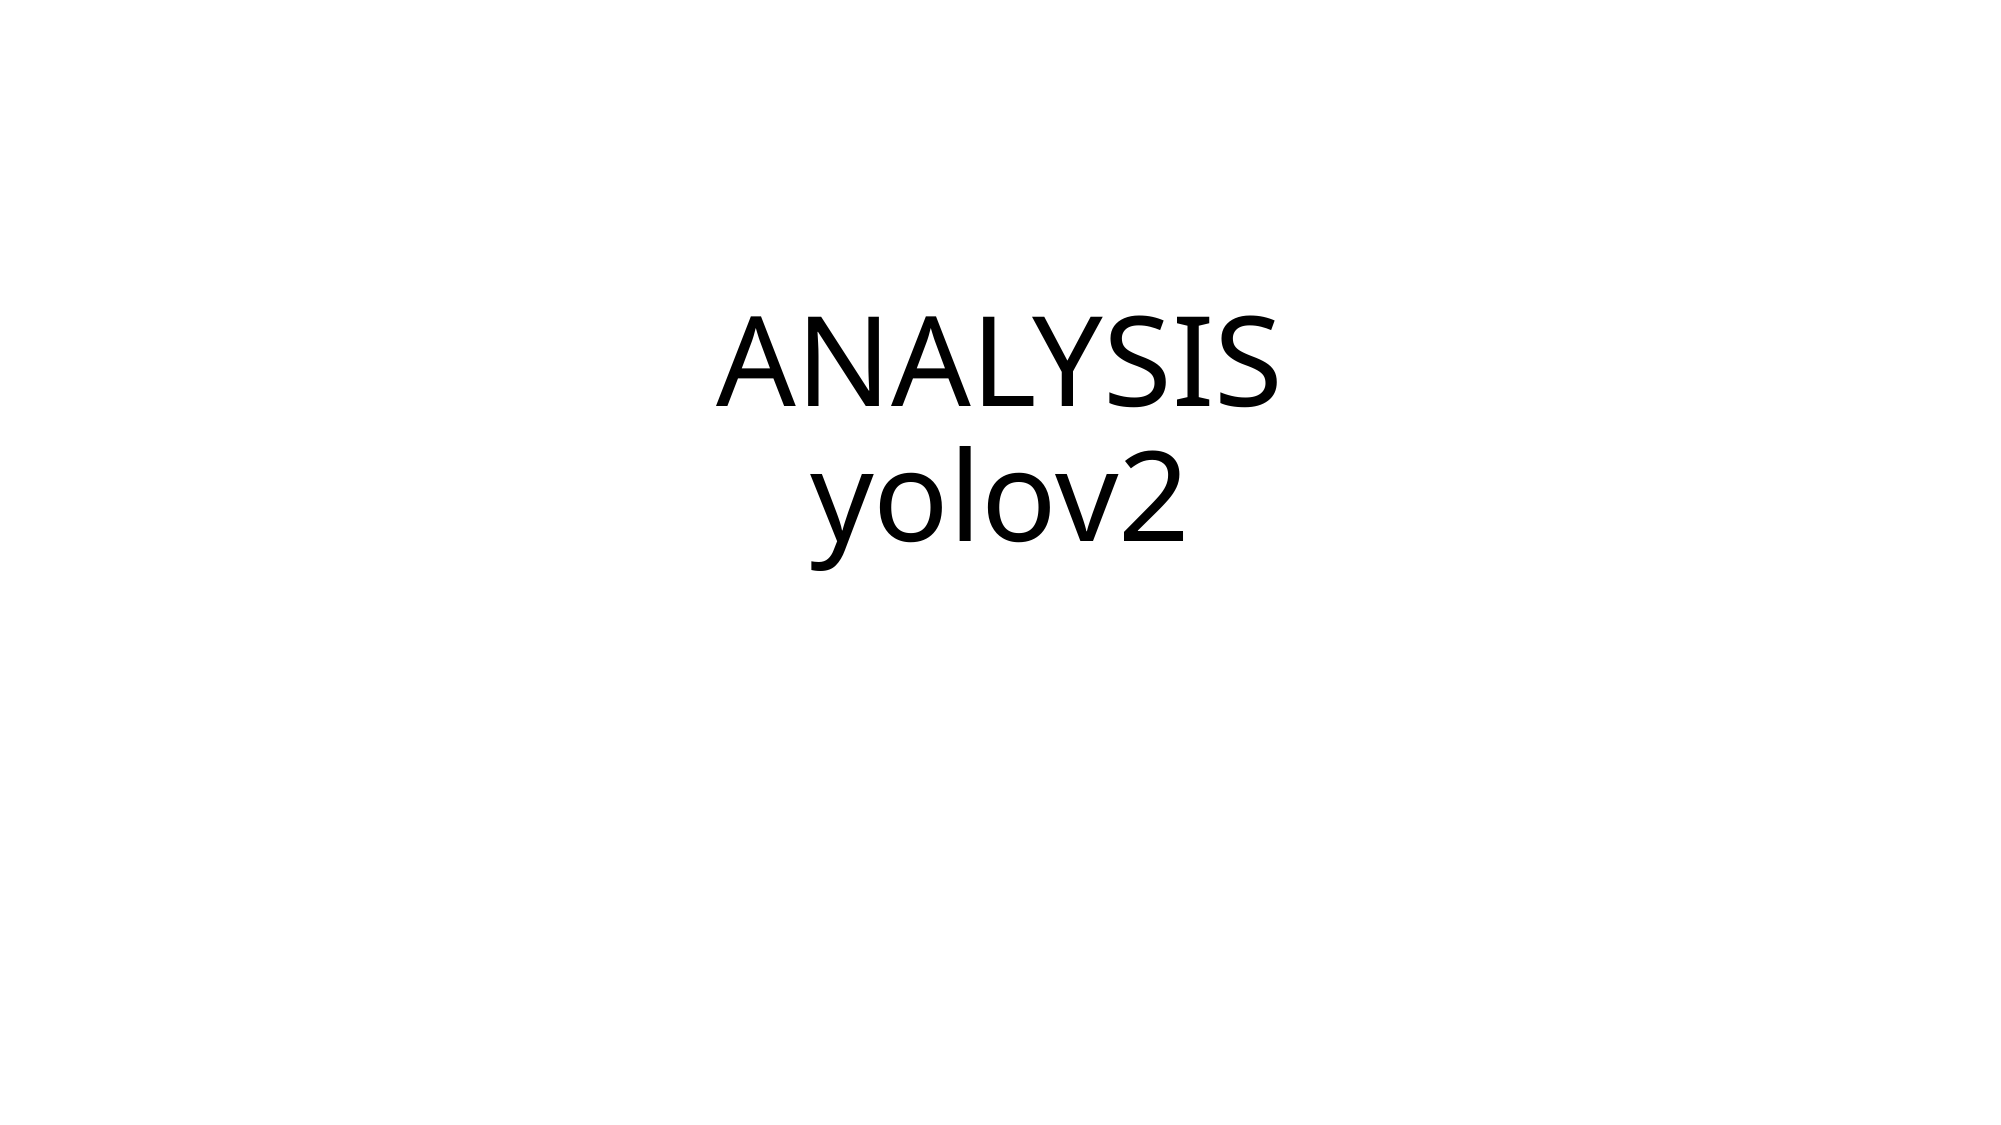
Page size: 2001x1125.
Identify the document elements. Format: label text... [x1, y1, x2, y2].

title ANALYSIS yolov2 [249, 184, 1750, 576]
